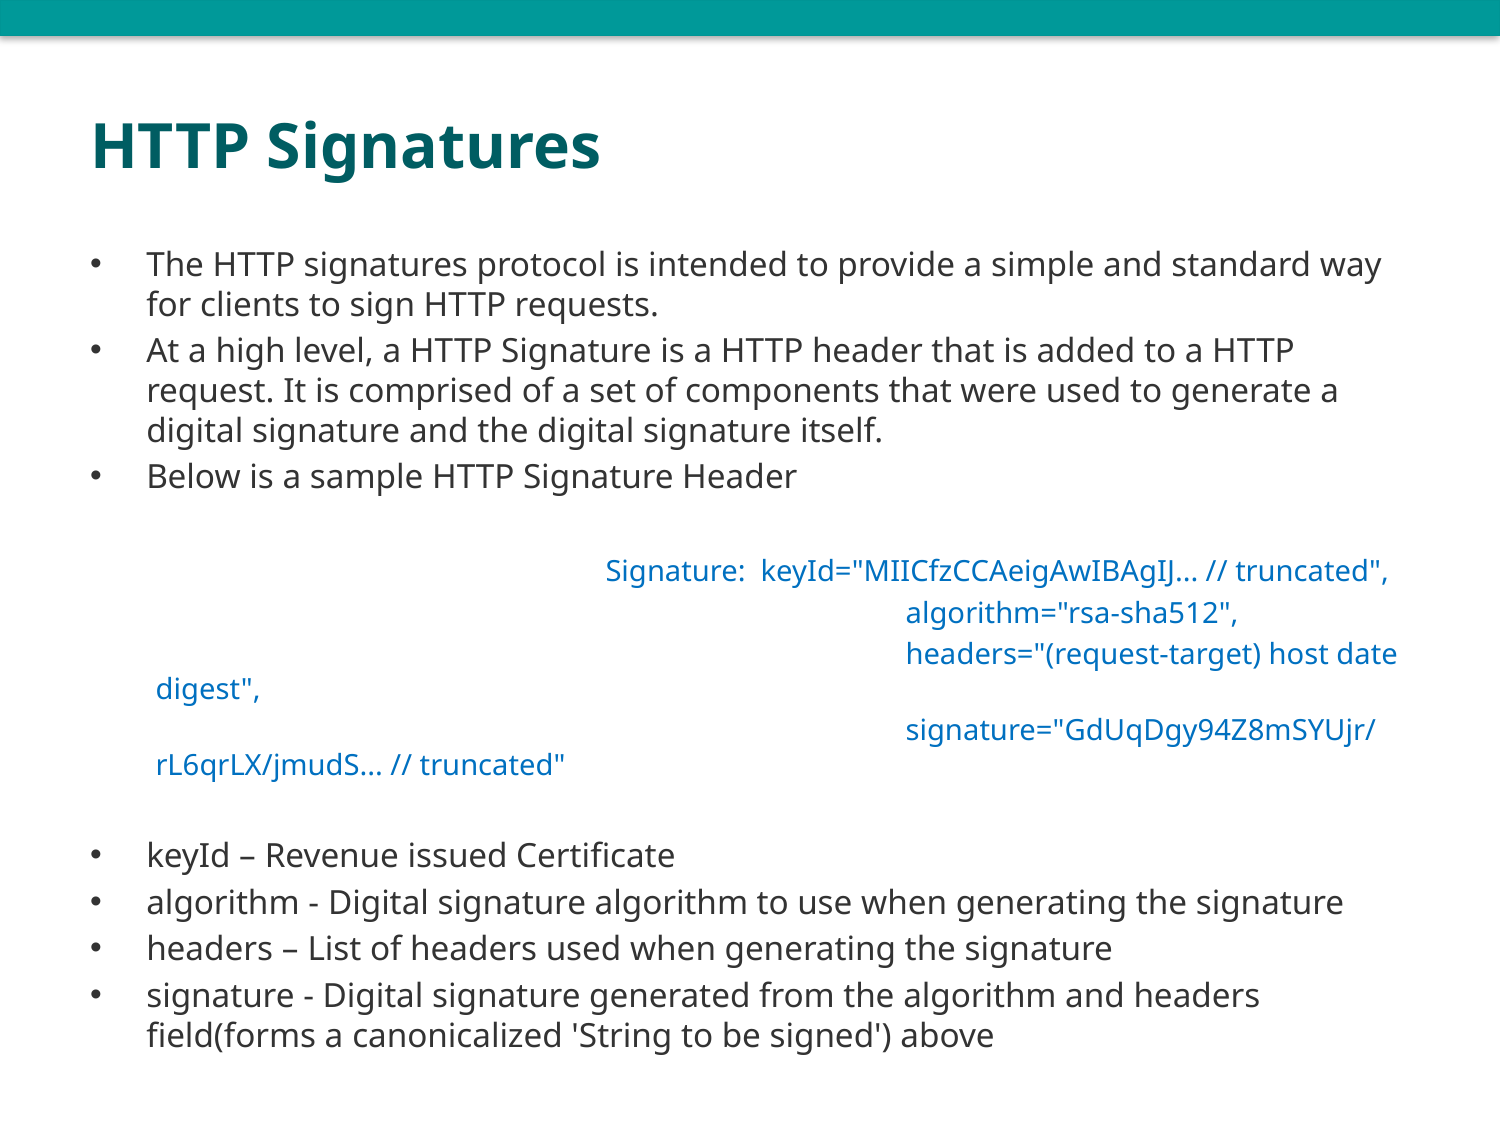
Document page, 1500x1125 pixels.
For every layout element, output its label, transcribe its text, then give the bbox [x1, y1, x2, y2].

list The HTTP signatures protocol is intended to provide a simple and standard way for clients to sign HTTP requests. At a high level, a HTTP Signature is a HTTP header that is added to a HTTP request. It is comprised of a set of components that were used to generate a digital signature and the digital signature itself. Below is a sample HTTP Signature Header Signature: keyId="MIICfzCCAeigAwIBAgIJ... // truncated", algorithm="rsa-sha512", headers="(request-target) host date digest", signature="GdUqDgy94Z8mSYUjr/rL6qrLX/jmudS... // truncated" keyId – Revenue issued Certificate algorithm - Digital signature algorithm to use when generating the signature headers – List of headers used when generating the signature signature - Digital signature generated from the algorithm and headers field(forms a canonicalized 'String to be signed') above [75, 235, 1425, 1067]
title HTTP Signatures [75, 98, 1425, 206]
